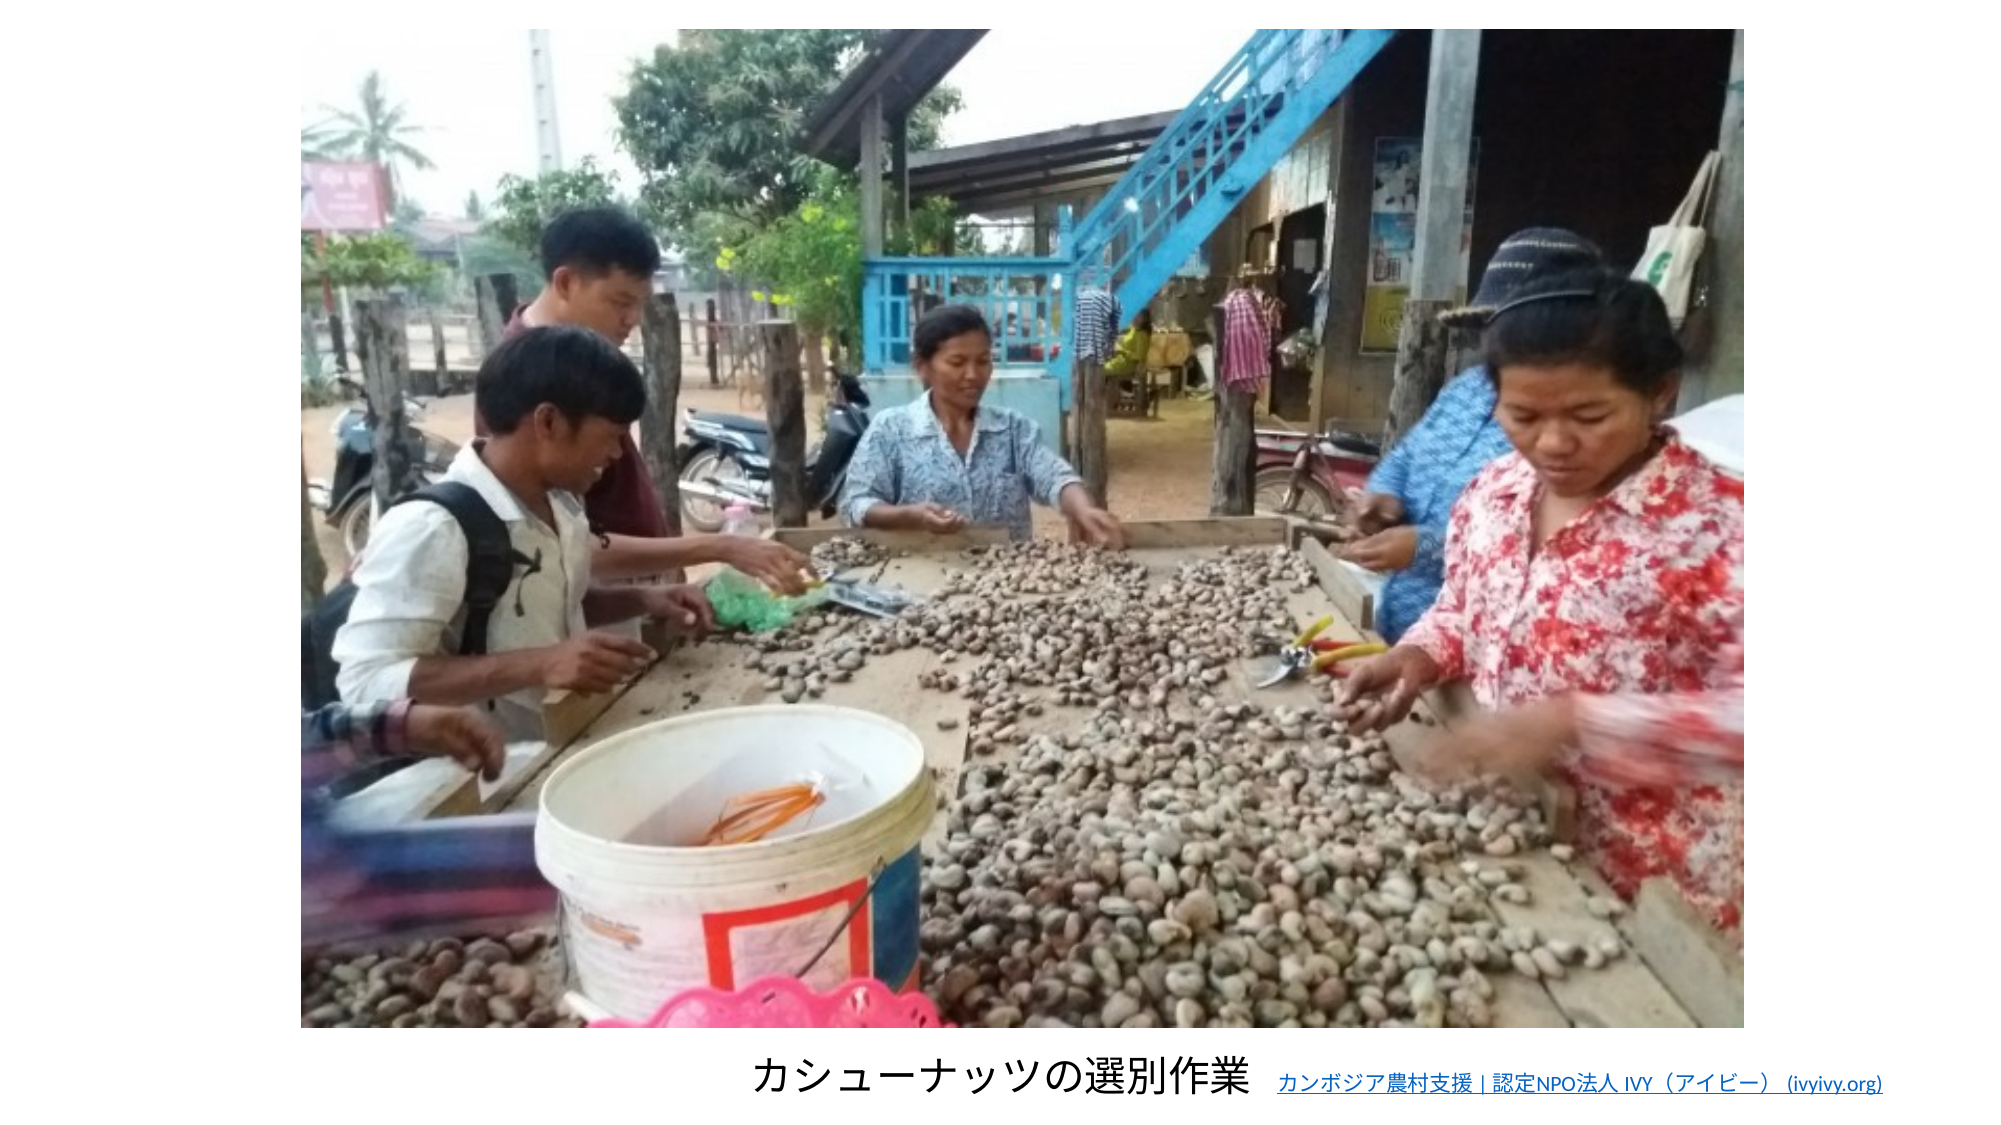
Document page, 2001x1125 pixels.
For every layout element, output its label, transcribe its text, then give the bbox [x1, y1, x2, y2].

picture [301, 29, 1744, 1028]
text_box カシューナッツの選別作業 カンボジア農村支援 | 認定NPO法人 IVY（アイビー） (ivyivy.org) [735, 1041, 1970, 1107]
